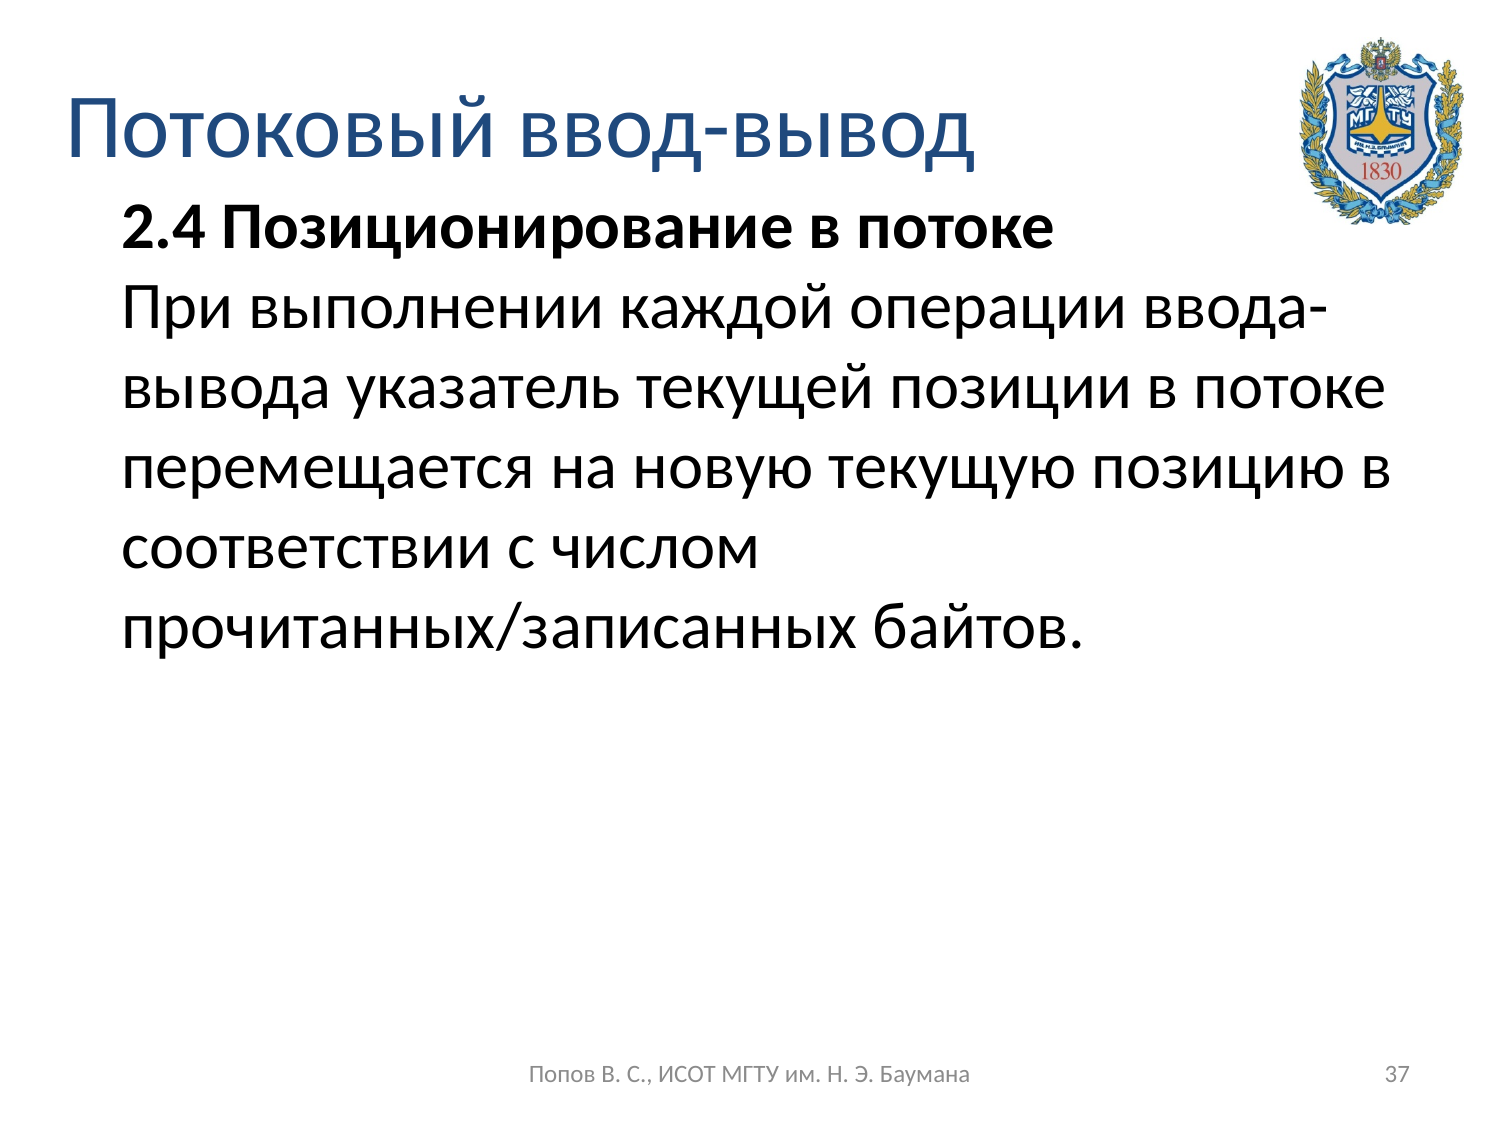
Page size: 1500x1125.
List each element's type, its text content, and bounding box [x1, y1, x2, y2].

footer Попов В. С., ИСОТ МГТУ им. Н. Э. Баумана [512, 1042, 988, 1103]
slide_number 37 [1074, 1042, 1425, 1103]
title Потоковый ввод-вывод [50, 0, 1275, 174]
picture [1299, 37, 1464, 226]
text_box 2.4 Позиционирование в потоке При выполнении каждой операции ввода-вывода указатель текущей позиции в потоке перемещается на новую текущую позицию в соответствии с числом прочитанных/записанных байтов. [50, 174, 1450, 670]
